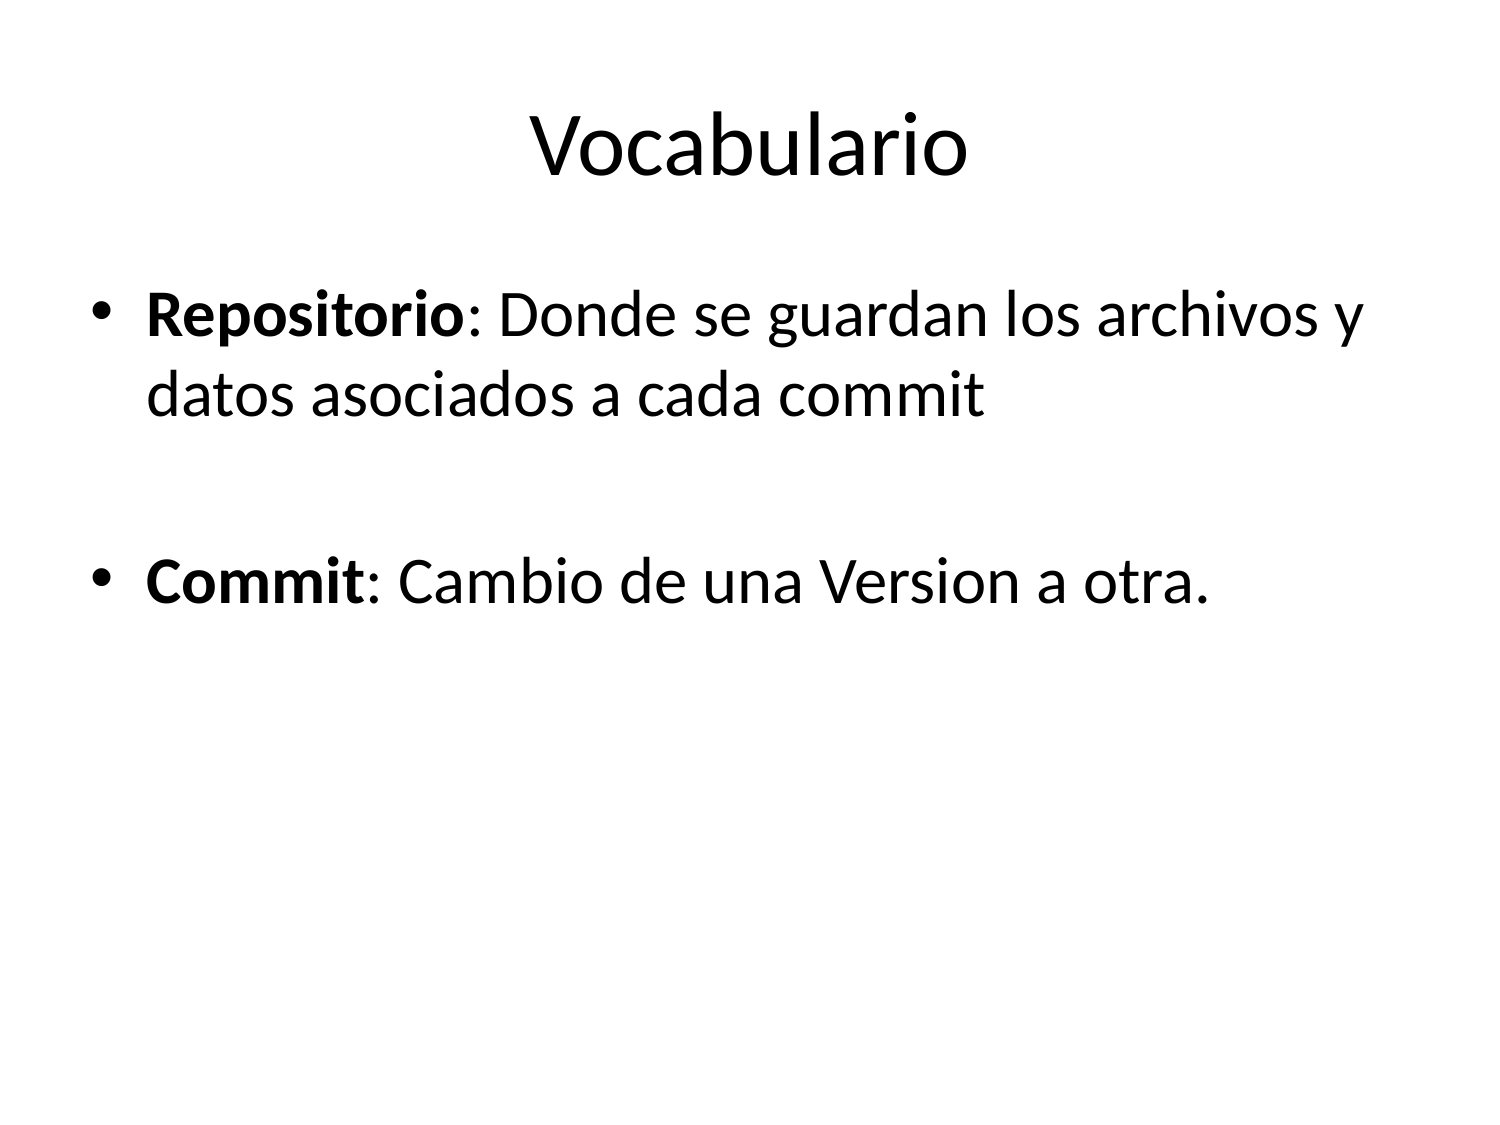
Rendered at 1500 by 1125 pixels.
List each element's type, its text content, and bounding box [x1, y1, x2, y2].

title Vocabulario [75, 45, 1425, 233]
list Repositorio: Donde se guardan los archivos y datos asociados a cada commit Commit: Cambio de una Version a otra. [75, 262, 1425, 1005]
